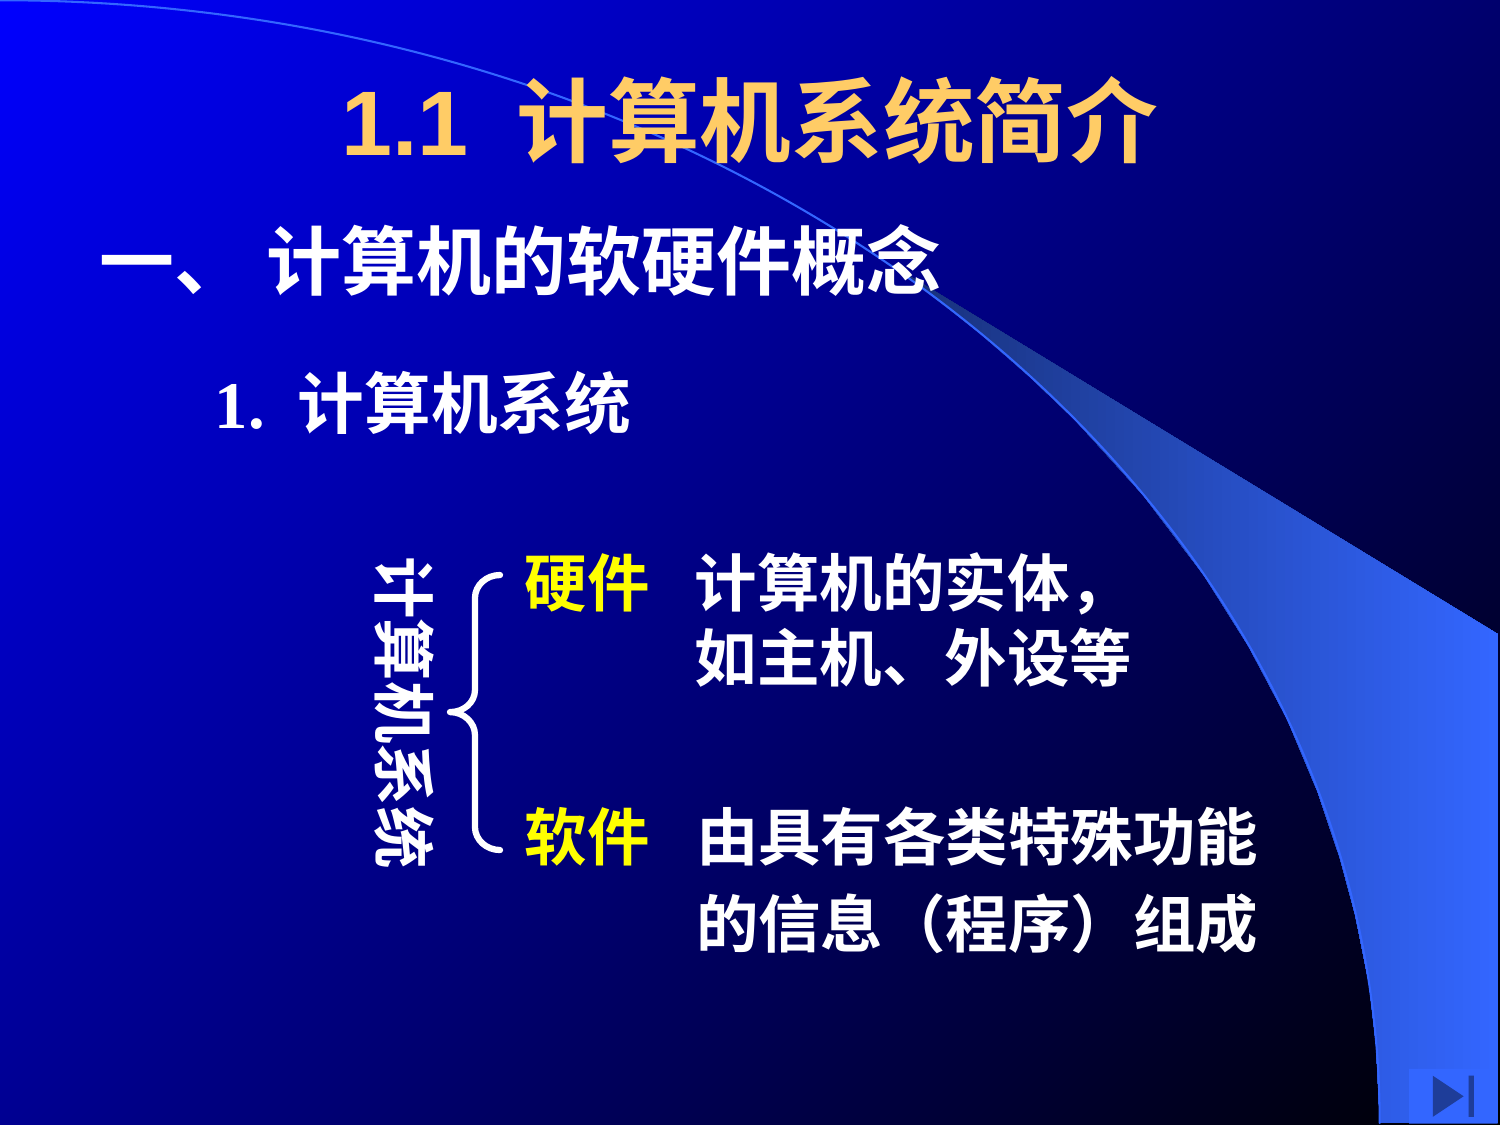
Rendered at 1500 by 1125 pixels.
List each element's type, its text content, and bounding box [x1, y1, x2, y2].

text_box 由具有各类特殊功能 的信息（程序）组成 [681, 790, 1274, 968]
text_box [1409, 1068, 1498, 1124]
text_box 计算机的实体， 如主机、外设等 [679, 536, 1376, 702]
title 1.1 计算机系统简介 [112, 24, 1388, 207]
text_box 计算机系统 [344, 474, 450, 950]
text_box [509, 536, 666, 881]
text_box [450, 575, 501, 851]
text_box 一、 计算机的软硬件概念 [85, 207, 1436, 312]
text_box 1. 计算机系统 [200, 354, 1000, 450]
